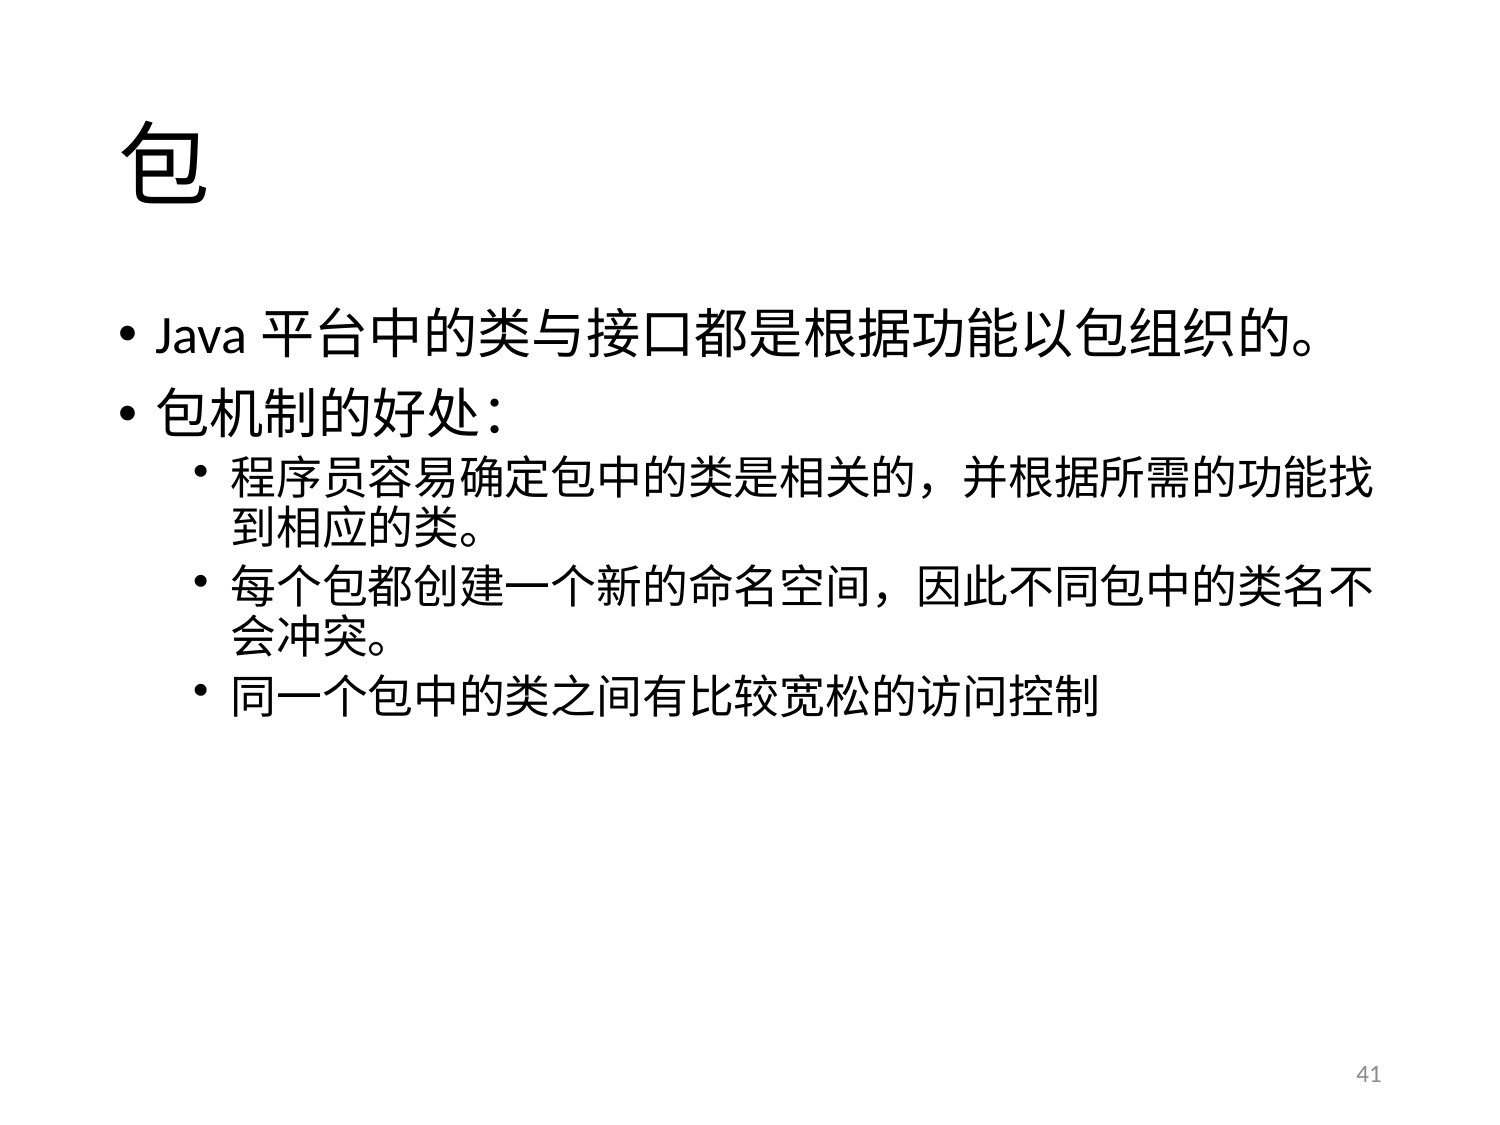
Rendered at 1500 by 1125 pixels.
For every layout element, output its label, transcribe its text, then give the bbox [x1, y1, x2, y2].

list Java平台中的类与接口都是根据功能以包组织的。 包机制的好处： 程序员容易确定包中的类是相关的，并根据所需的功能找到相应的类。 每个包都创建一个新的命名空间，因此不同包中的类名不会冲突。 同一个包中的类之间有比较宽松的访问控制 [103, 299, 1397, 1014]
title 包 [103, 59, 1397, 278]
slide_number 41 [1059, 1042, 1397, 1103]
